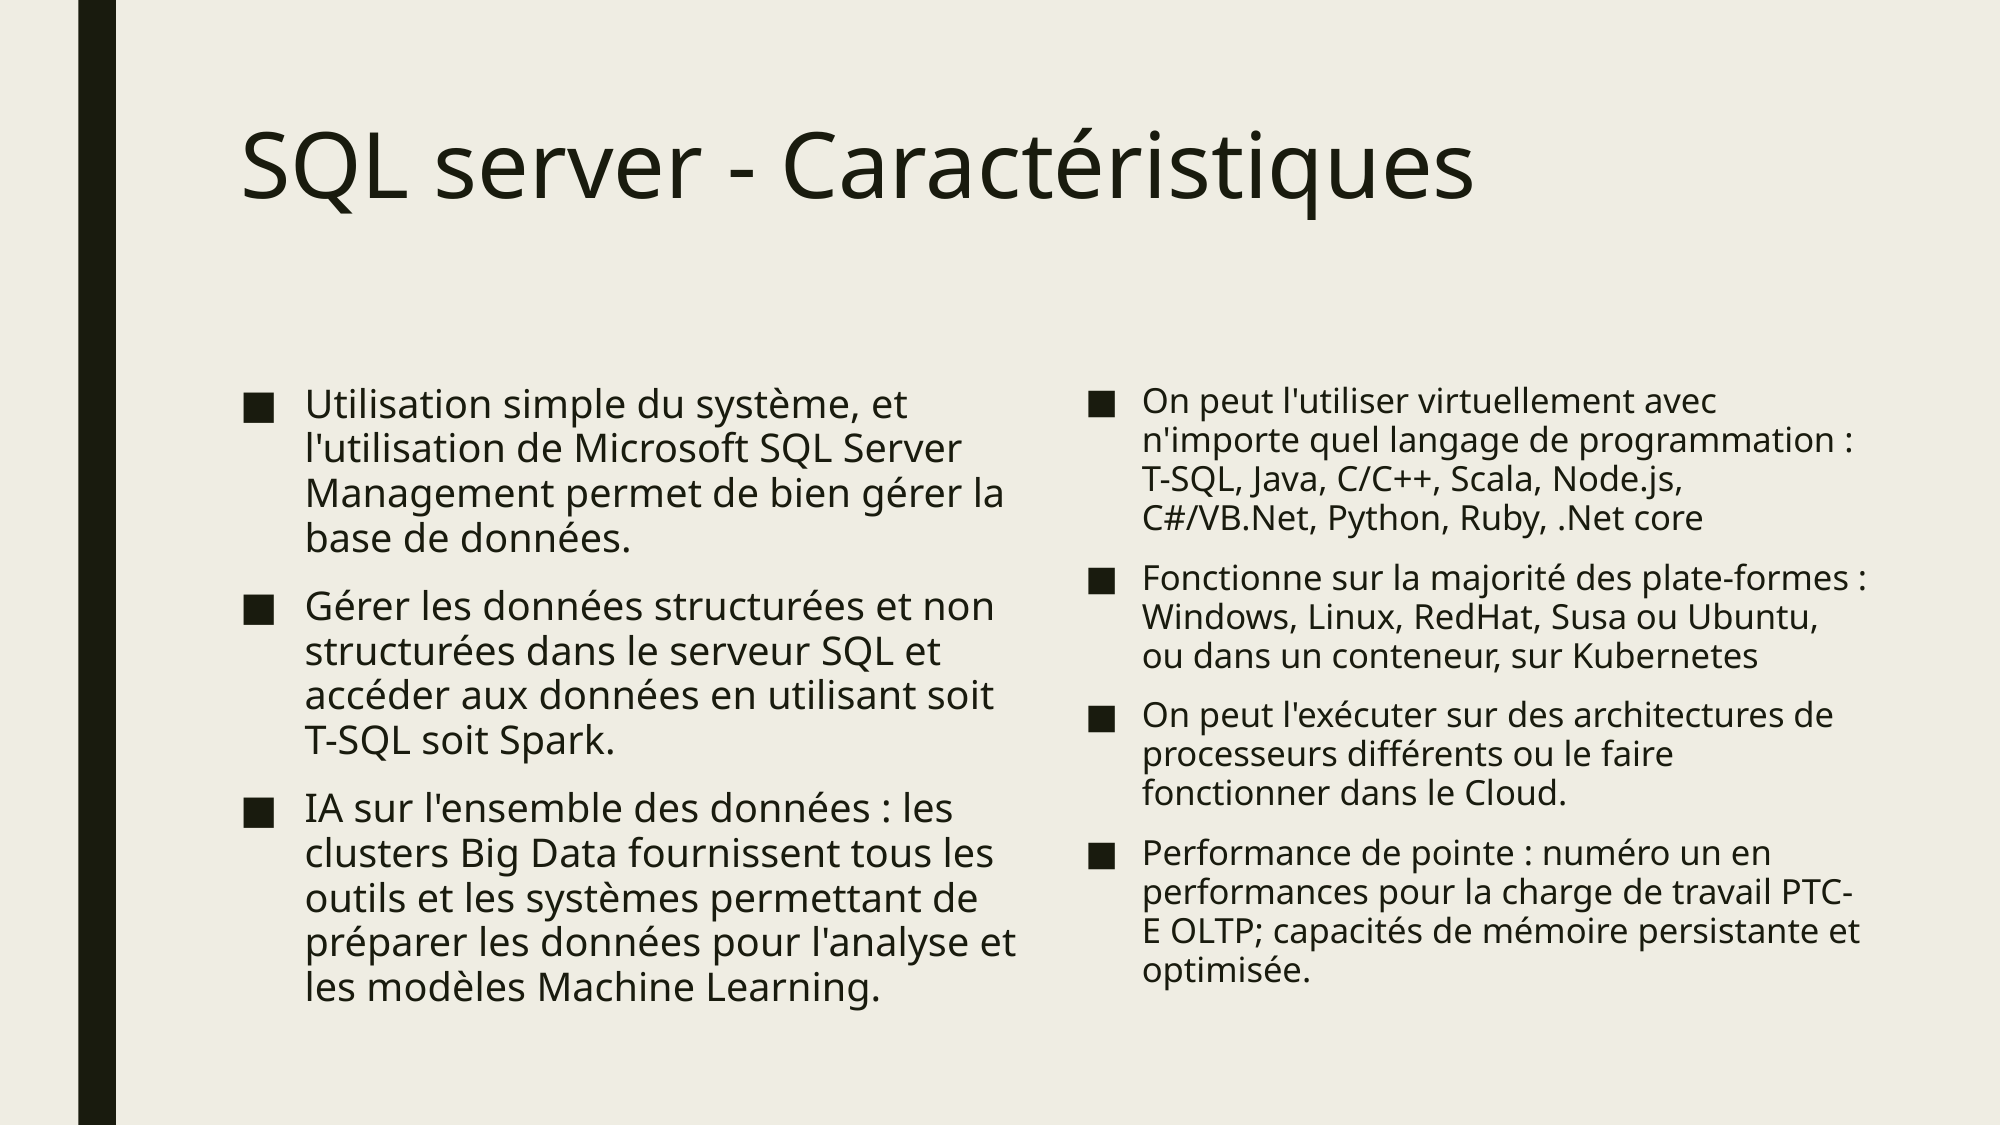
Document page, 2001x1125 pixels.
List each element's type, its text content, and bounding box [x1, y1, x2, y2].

list On peut l'utiliser virtuellement avec n'importe quel langage de programmation : T-SQL, Java, C/C++, Scala, Node.js, C#/VB.Net, Python, Ruby, .Net core Fonctionne sur la majorité des plate-formes : Windows, Linux, RedHat, Susa ou Ubuntu, ou dans un conteneur, sur Kubernetes On peut l'exécuter sur des architectures de processeurs différents ou le faire fonctionner dans le Cloud. Performance de pointe : numéro un en performances pour la charge de travail PTC-E OLTP; capacités de mémoire persistante et optimisée. [1070, 375, 1883, 1030]
title SQL server - Caractéristiques [225, 112, 1800, 357]
list Utilisation simple du système, et l'utilisation de Microsoft SQL Server Management permet de bien gérer la base de données. Gérer les données structurées et non structurées dans le serveur SQL et accéder aux données en utilisant soit T-SQL soit Spark. IA sur l'ensemble des données : les clusters Big Data fournissent tous les outils et les systèmes permettant de préparer les données pour l'analyse et les modèles Machine Learning. [225, 375, 1037, 1030]
